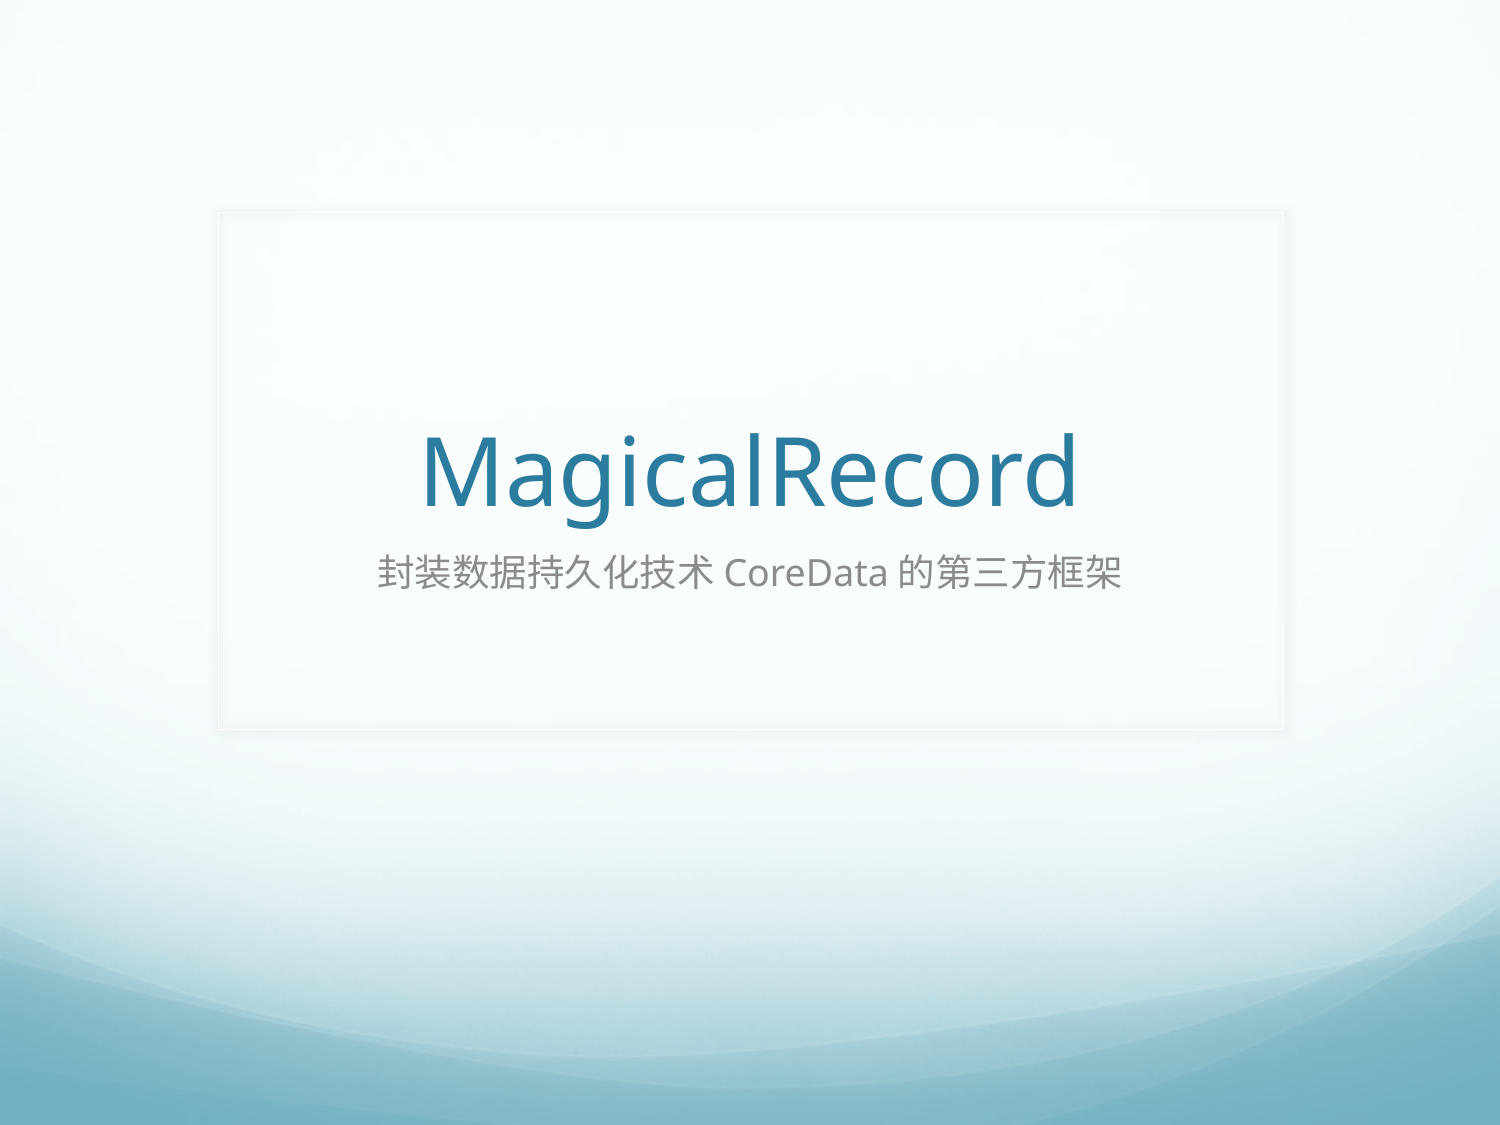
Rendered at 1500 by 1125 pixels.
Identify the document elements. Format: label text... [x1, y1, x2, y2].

title MagicalRecord [217, 249, 1283, 533]
subtitle 封装数据持久化技术CoreData的第三方框架 [217, 541, 1283, 692]
